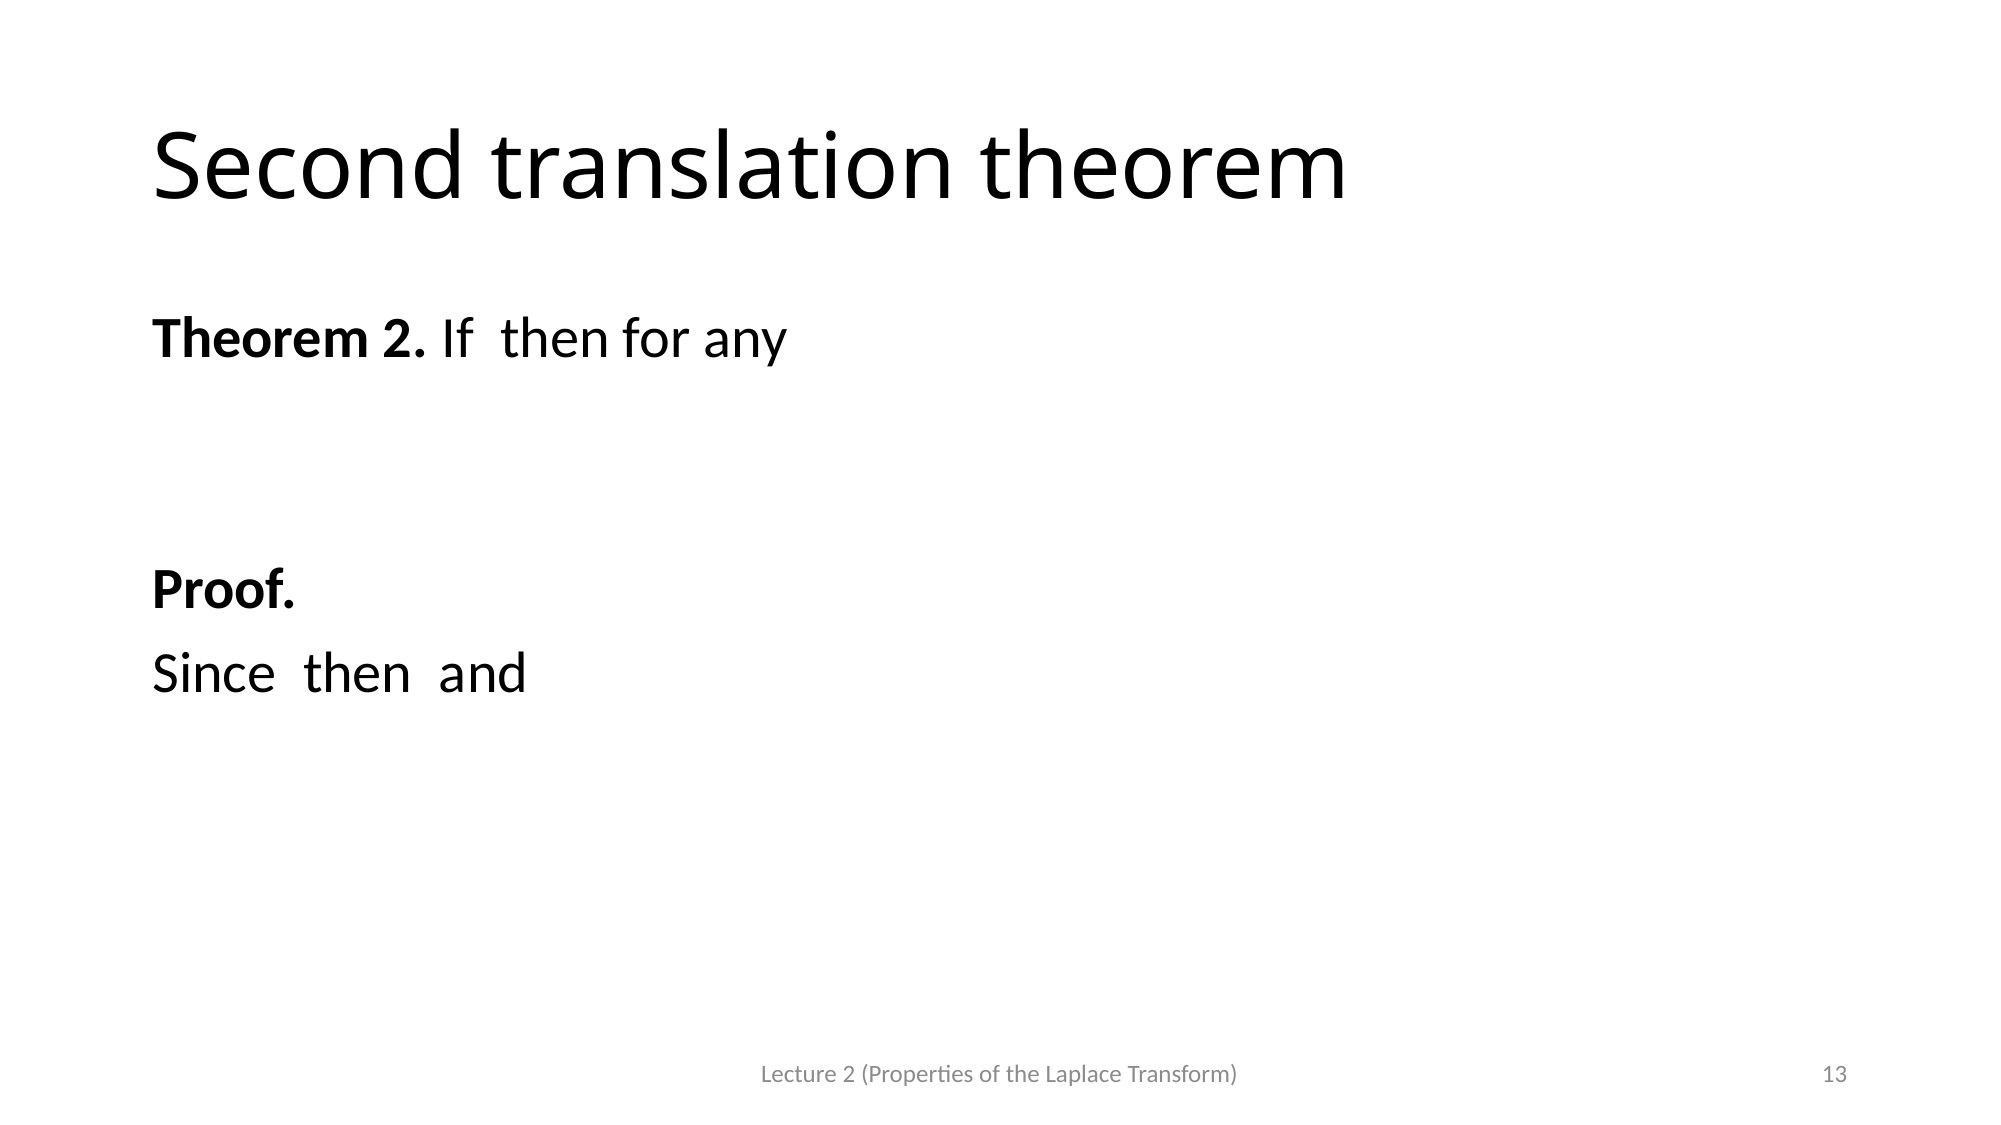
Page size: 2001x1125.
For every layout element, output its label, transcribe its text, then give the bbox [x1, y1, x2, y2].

footer Lecture 2 (Properties of the Laplace Transform) [662, 1042, 1338, 1103]
slide_number 13 [1412, 1042, 1863, 1103]
title Second translation theorem [137, 59, 1863, 278]
